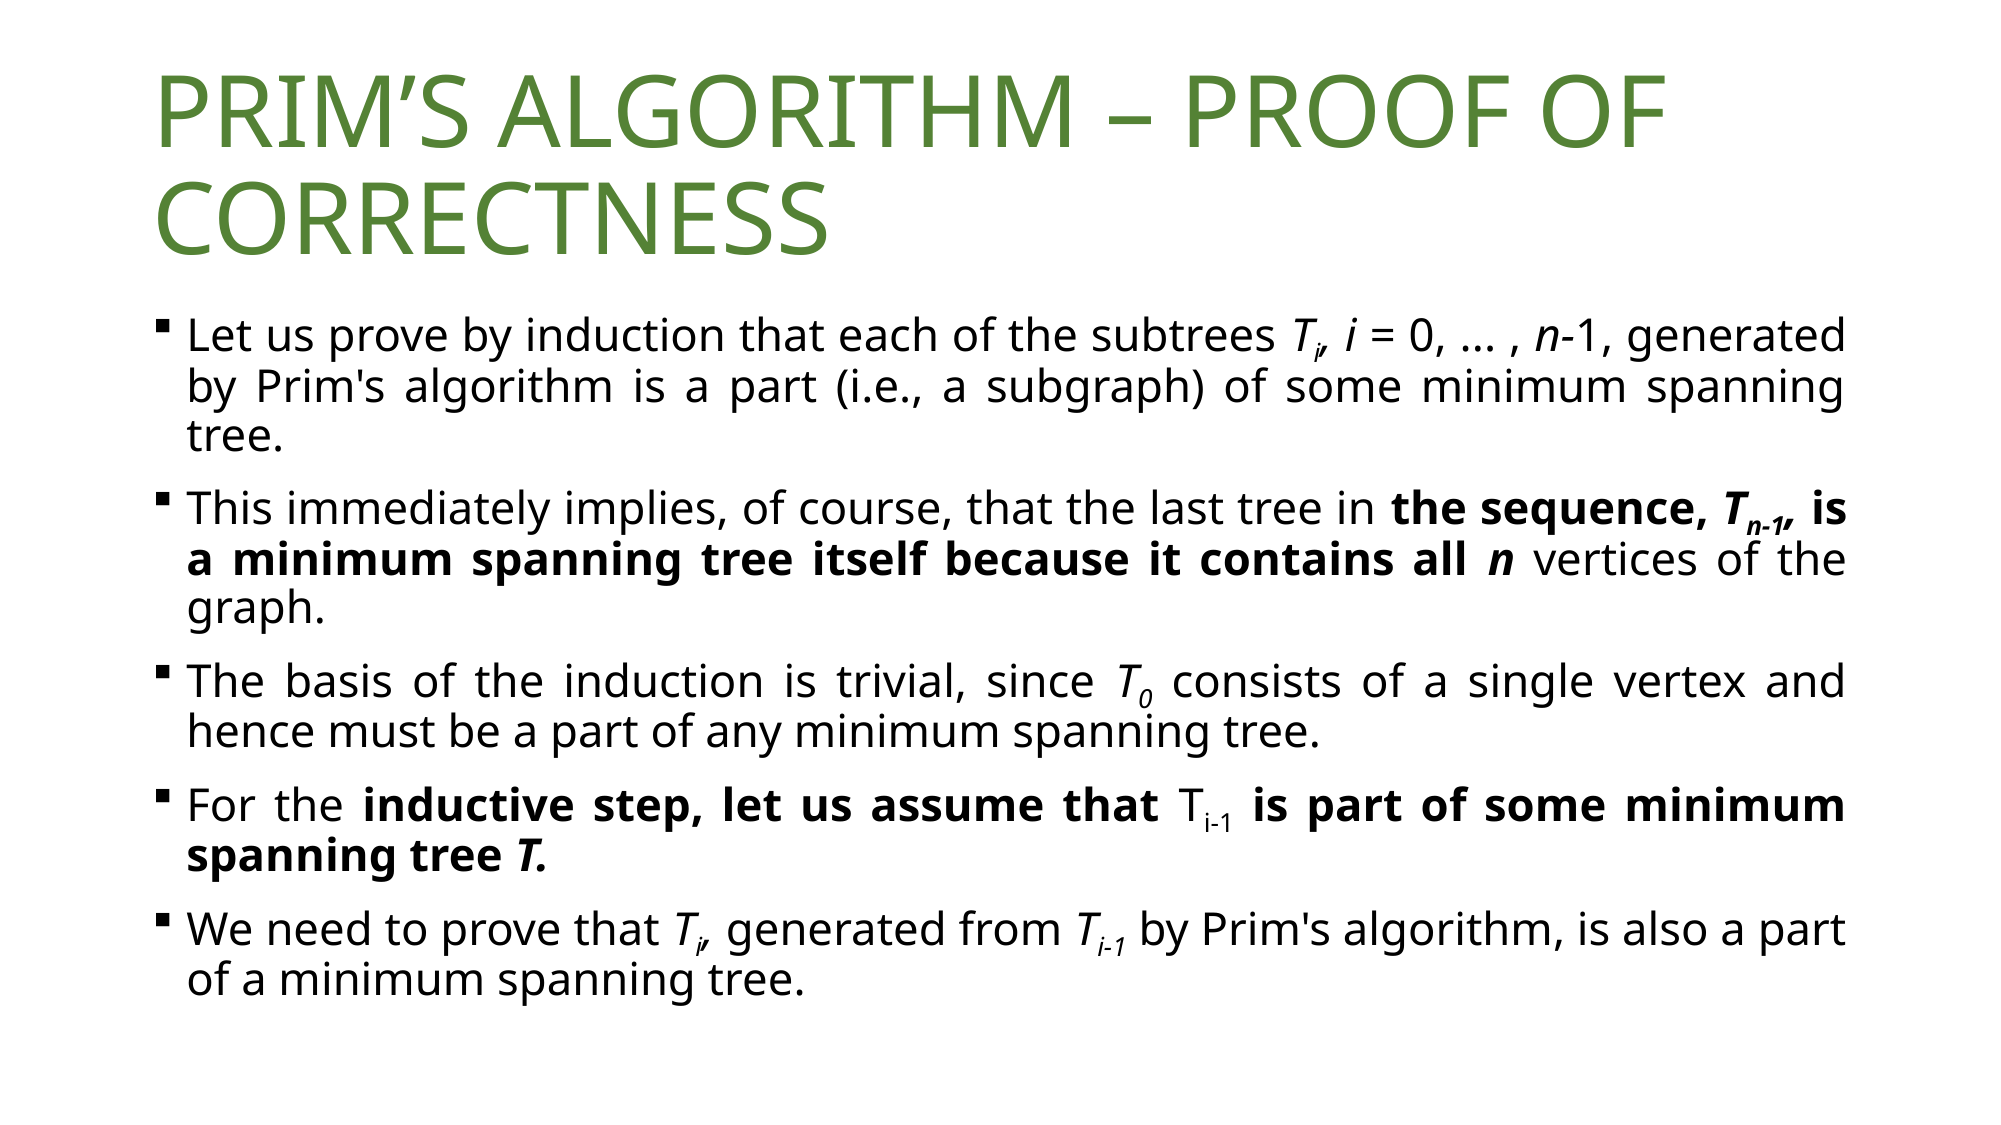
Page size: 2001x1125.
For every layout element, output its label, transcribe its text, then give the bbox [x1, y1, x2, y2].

title PRIM’S ALGORITHM – PROOF OF CORRECTNESS [137, 59, 1863, 278]
list Let us prove by induction that each of the subtrees Ti, i = 0, ... , n-1, generated by Prim's algorithm is a part (i.e., a subgraph) of some minimum spanning tree. This immediately implies, of course, that the last tree in the sequence, Tn-1, is a minimum spanning tree itself because it contains all n vertices of the graph. The basis of the induction is trivial, since T0 consists of a single vertex and hence must be a part of any minimum spanning tree. For the inductive step, let us assume that Ti-1 is part of some minimum spanning tree T. We need to prove that Ti, generated from Ti-1 by Prim's algorithm, is also a part of a minimum spanning tree. [137, 299, 1863, 1014]
